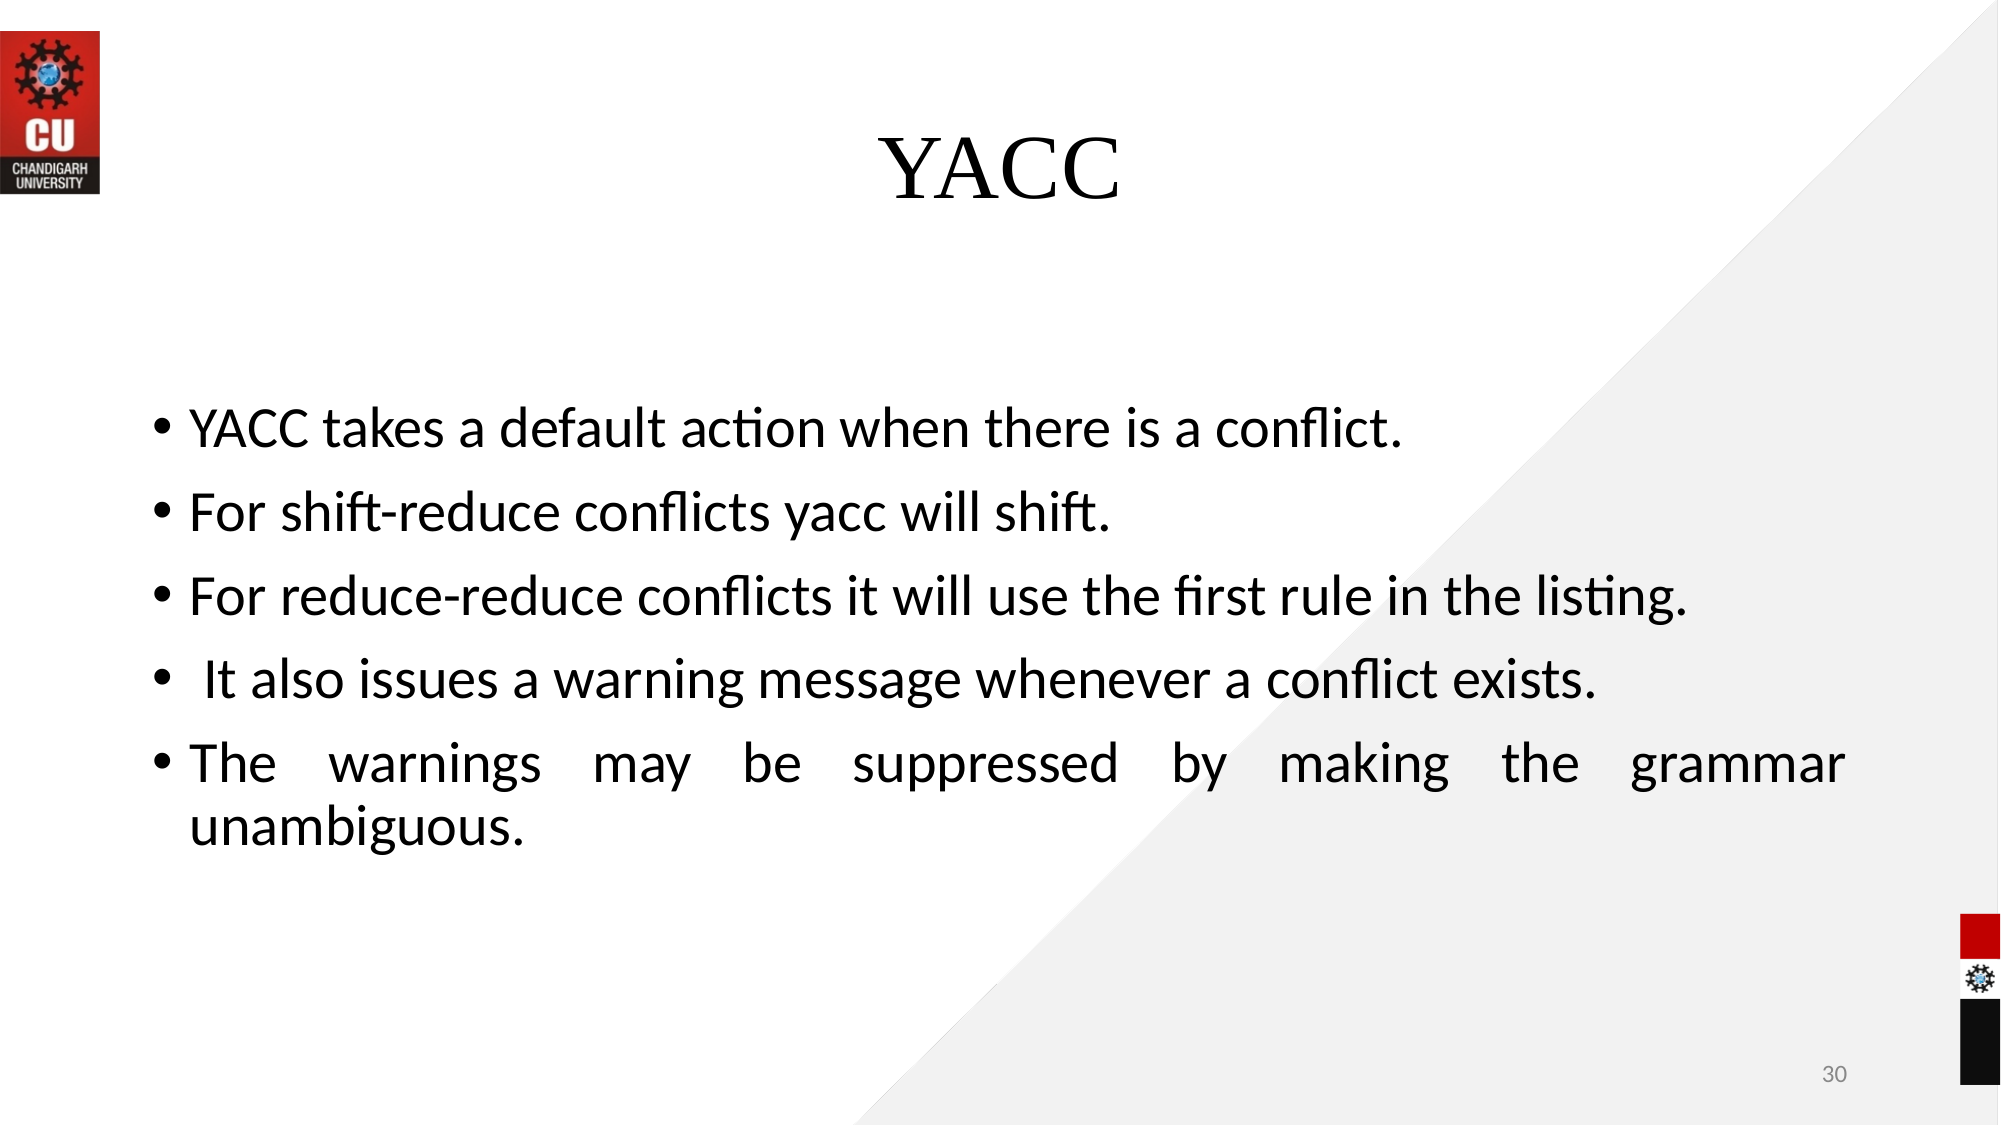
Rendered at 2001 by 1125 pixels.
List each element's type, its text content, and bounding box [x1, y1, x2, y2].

picture [0, 0, 2001, 1125]
title YACC [137, 59, 1863, 278]
list YACC takes a default action when there is a conflict. For shift-reduce conflicts yacc will shift. For reduce-reduce conflicts it will use the first rule in the listing. It also issues a warning message whenever a conflict exists. The warnings may be suppressed by making the grammar unambiguous. [137, 299, 1863, 1014]
slide_number ‹#› [1412, 1042, 1863, 1103]
